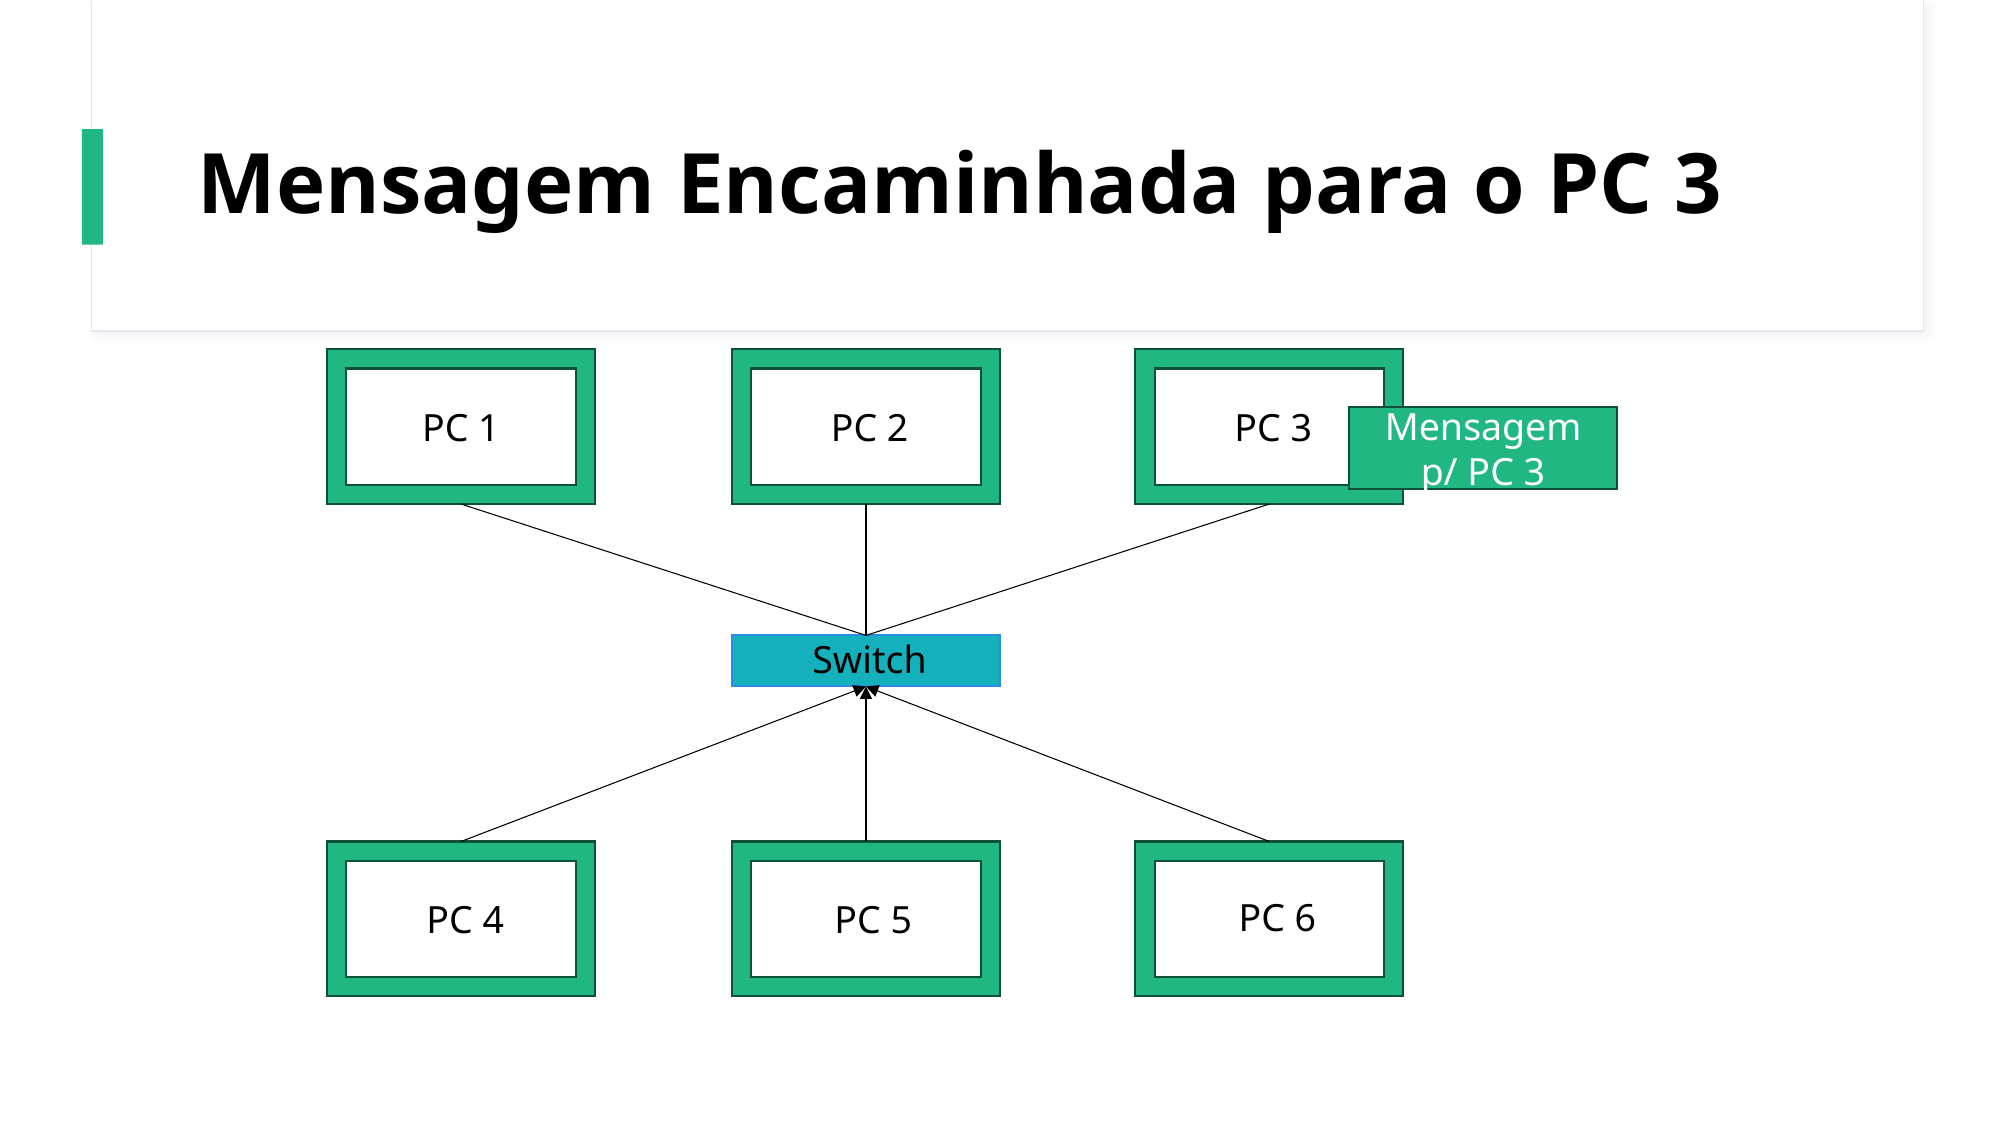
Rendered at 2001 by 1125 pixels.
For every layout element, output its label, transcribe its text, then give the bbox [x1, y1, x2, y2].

text_box [731, 348, 1001, 504]
text_box [326, 840, 596, 997]
text_box PC 5 [819, 888, 928, 949]
text_box PC 1 [407, 396, 515, 456]
text_box PC 4 [411, 888, 520, 949]
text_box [865, 504, 1270, 636]
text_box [865, 686, 1270, 842]
text_box Switch [797, 636, 942, 686]
text_box PC 6 [1223, 886, 1332, 947]
text_box [326, 348, 596, 505]
title Mensagem Encaminhada para o PC 3 [183, 90, 1851, 284]
text_box [1134, 348, 1404, 505]
text_box Mensagem p/ PC 3 [1348, 406, 1618, 490]
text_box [461, 686, 865, 842]
text_box [942, 636, 1001, 686]
text_box [1134, 840, 1404, 997]
text_box [731, 636, 797, 686]
text_box [731, 842, 1001, 997]
text_box PC 2 [816, 396, 924, 456]
text_box PC 3 [1219, 396, 1328, 456]
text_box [461, 504, 865, 636]
